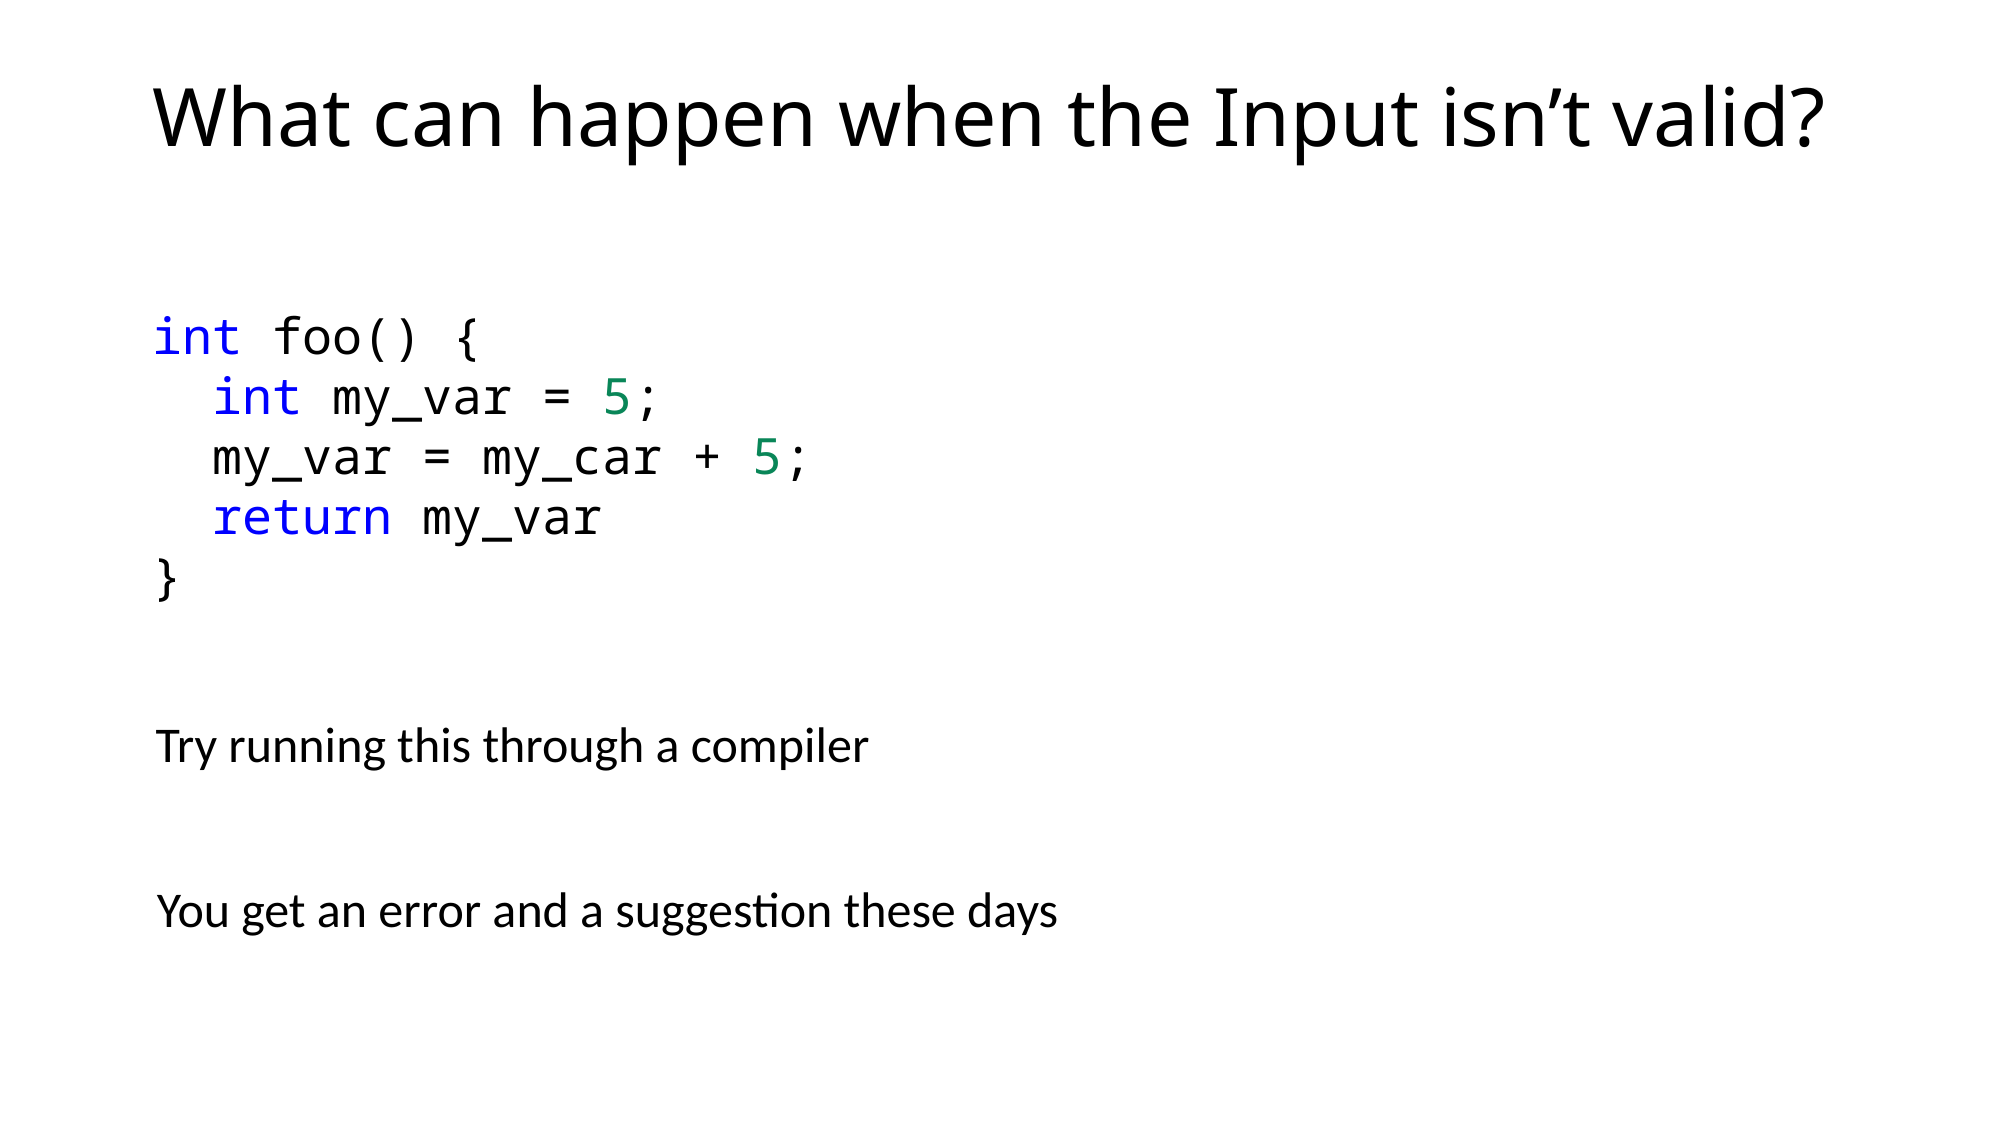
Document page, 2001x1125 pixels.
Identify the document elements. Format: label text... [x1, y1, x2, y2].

title What can happen when the Input isn’t valid? [137, 59, 1863, 278]
text_box You get an error and a suggestion these days [142, 869, 1074, 945]
text_box int foo() { int my_var = 5; my_var = my_car + 5; return my_var } [137, 297, 1138, 613]
text_box Try running this through a compiler [140, 704, 885, 780]
